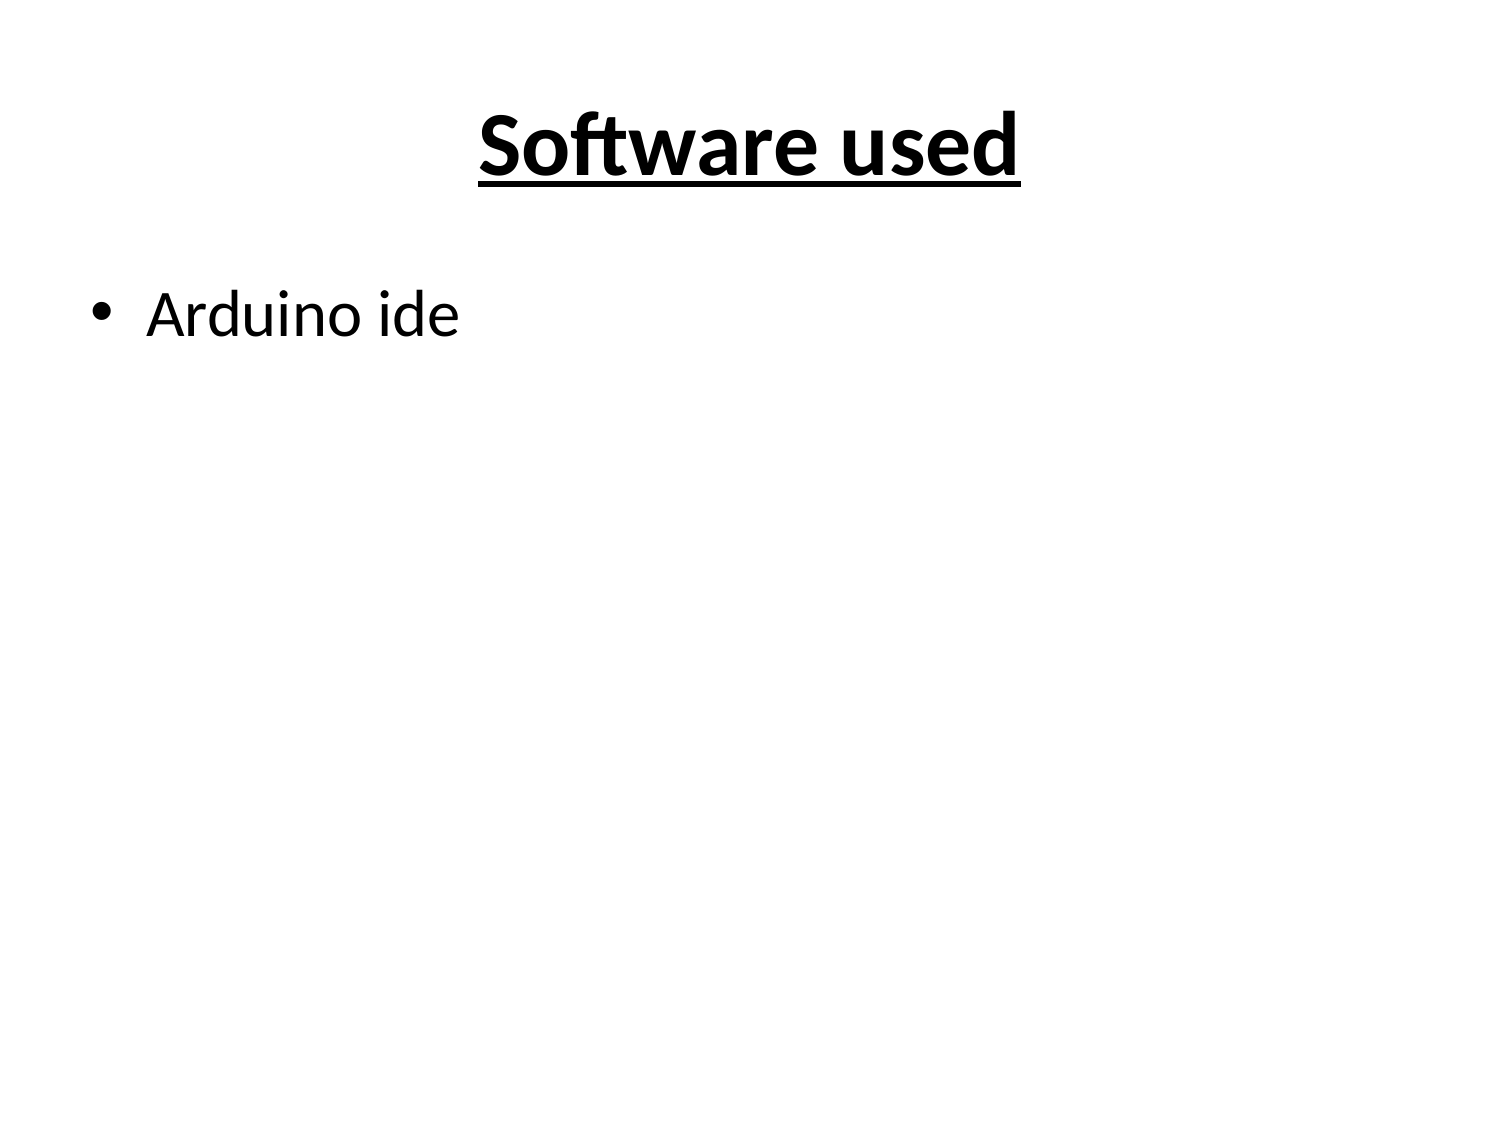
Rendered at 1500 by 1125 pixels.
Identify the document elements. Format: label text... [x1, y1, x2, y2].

title Software used [75, 45, 1425, 233]
list Arduino ide [75, 262, 1425, 1005]
